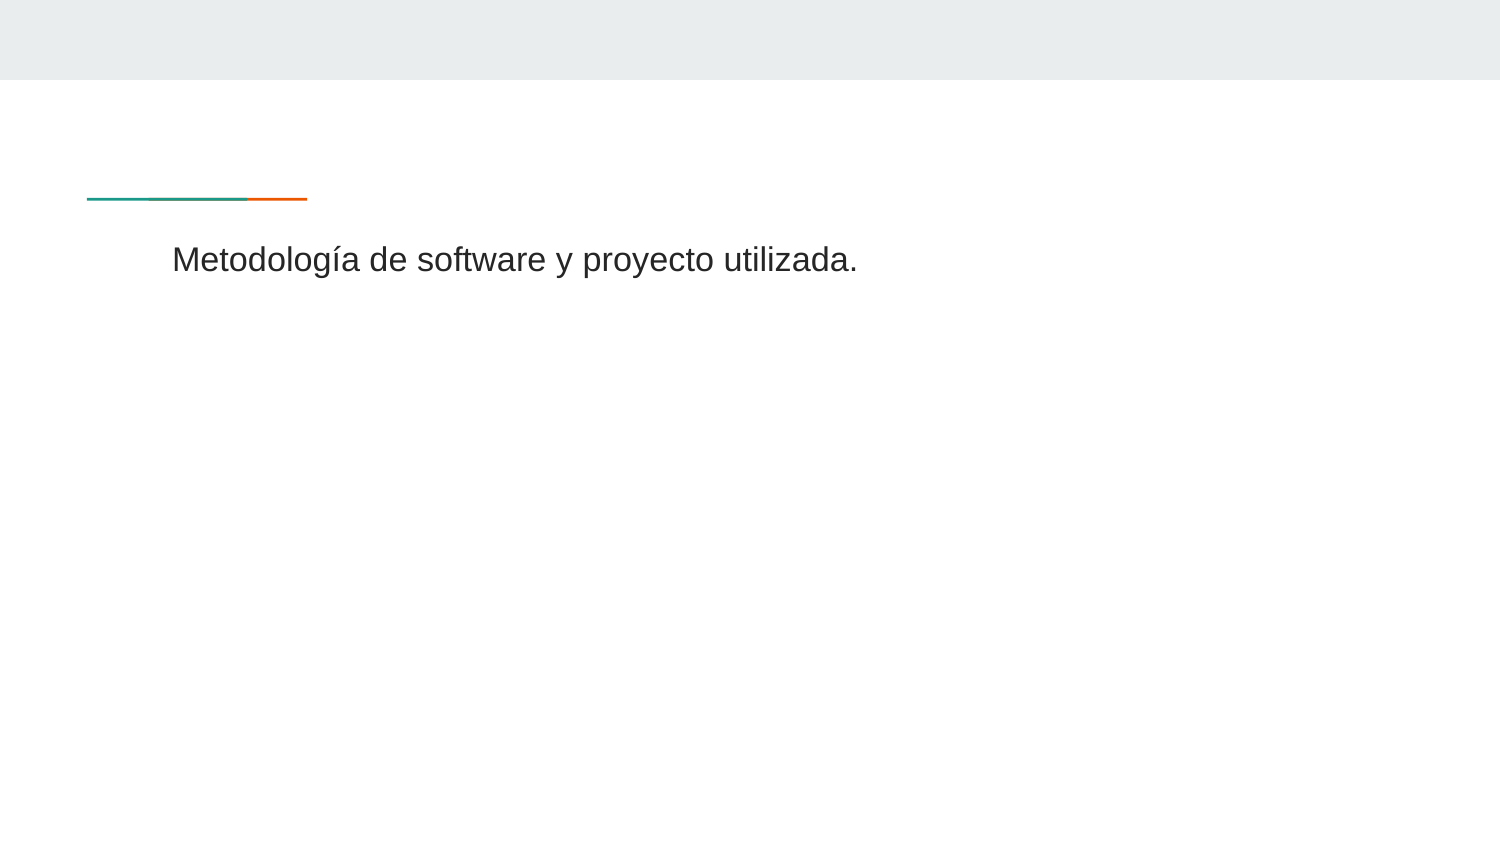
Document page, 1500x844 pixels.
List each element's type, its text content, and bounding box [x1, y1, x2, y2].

title Metodología de software y proyecto utilizada. [119, 216, 1381, 305]
